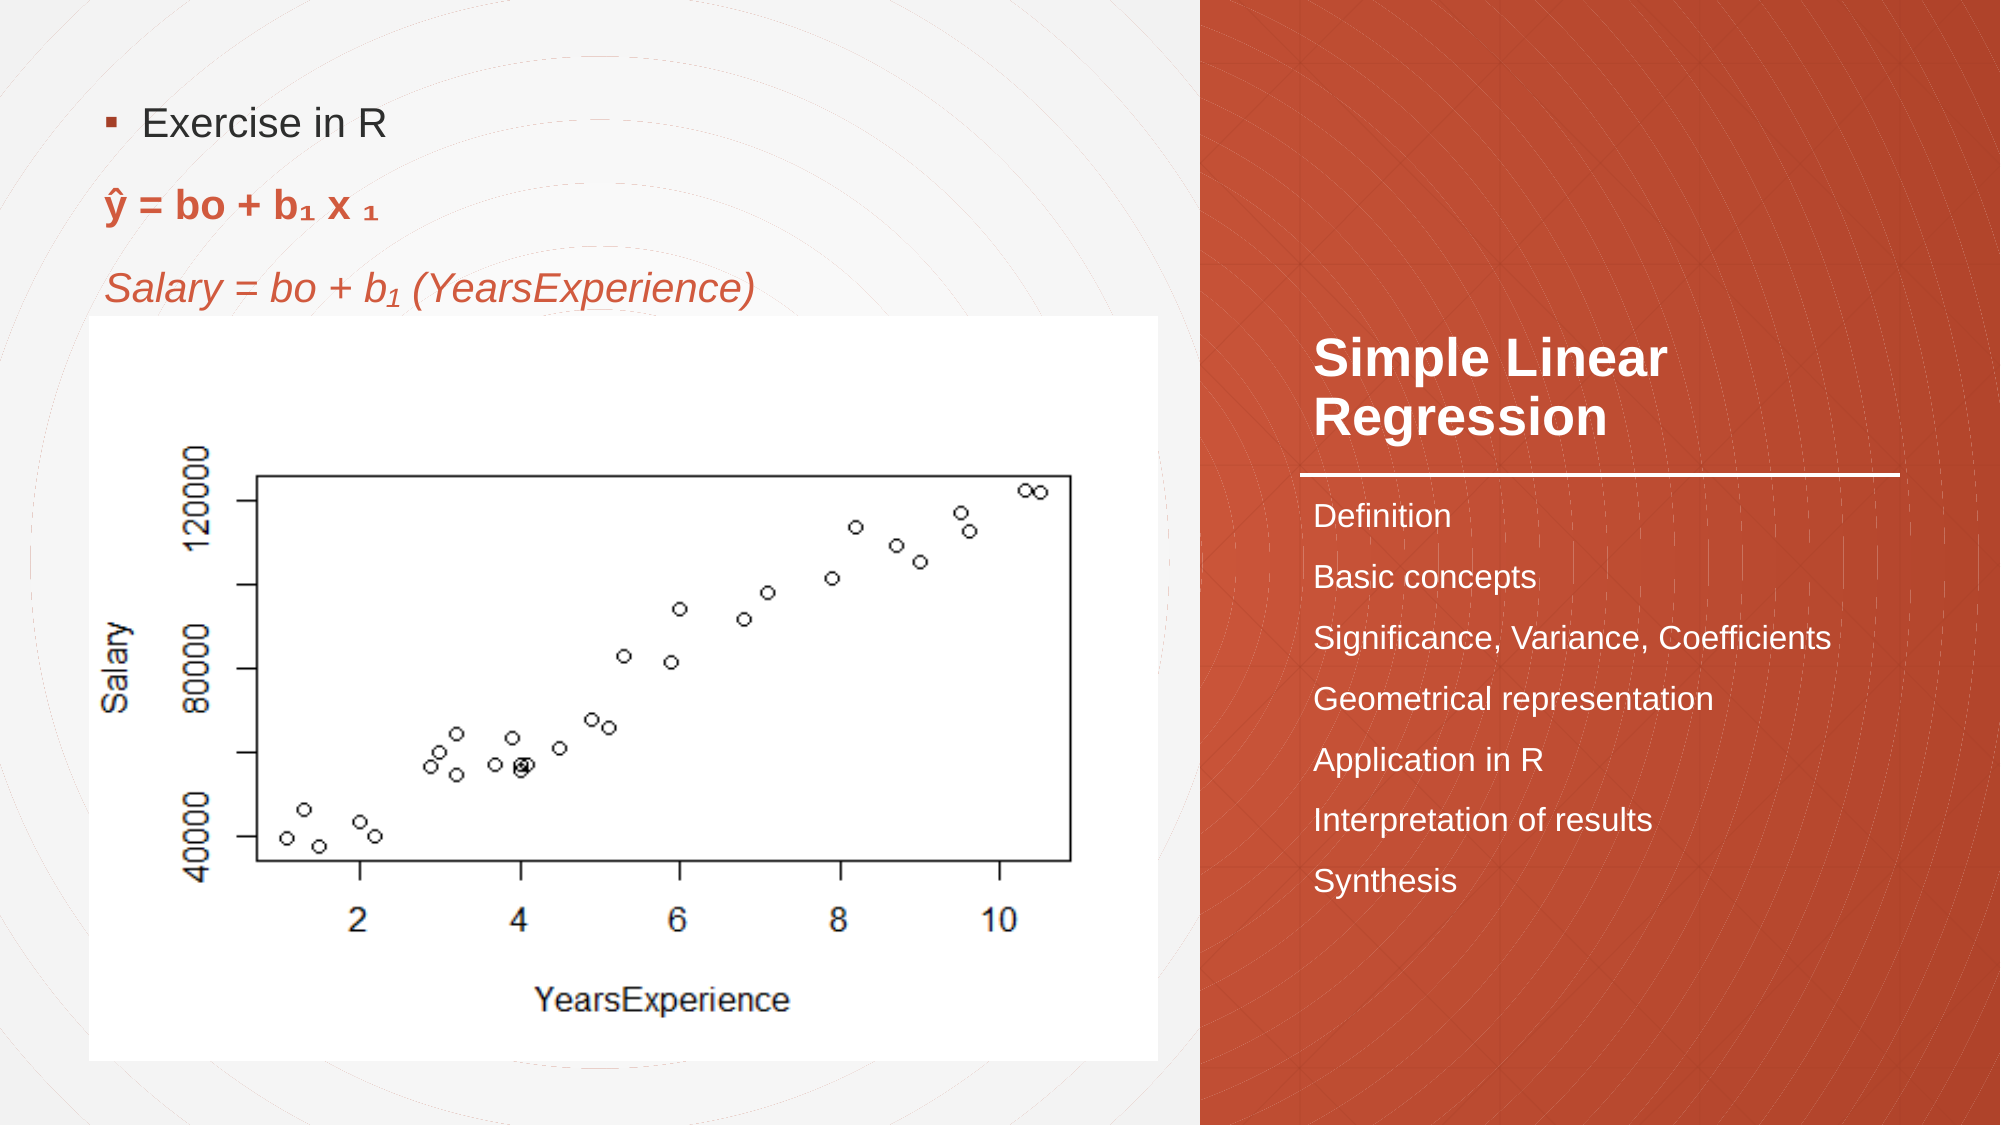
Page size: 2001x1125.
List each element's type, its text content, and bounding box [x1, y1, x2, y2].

title Simple Linear Regression [1298, 93, 1899, 455]
list Exercise in R ŷ = bο + b₁ x ₁ Salary = bο + b₁ (YearsExperience) Y = a Scatterplot [89, 93, 1110, 316]
picture [89, 316, 1158, 1061]
list Definition Basic concepts Significance, Variance, Coefficients Geometrical representation Application in R Interpretation of results Synthesis [1298, 491, 1899, 952]
